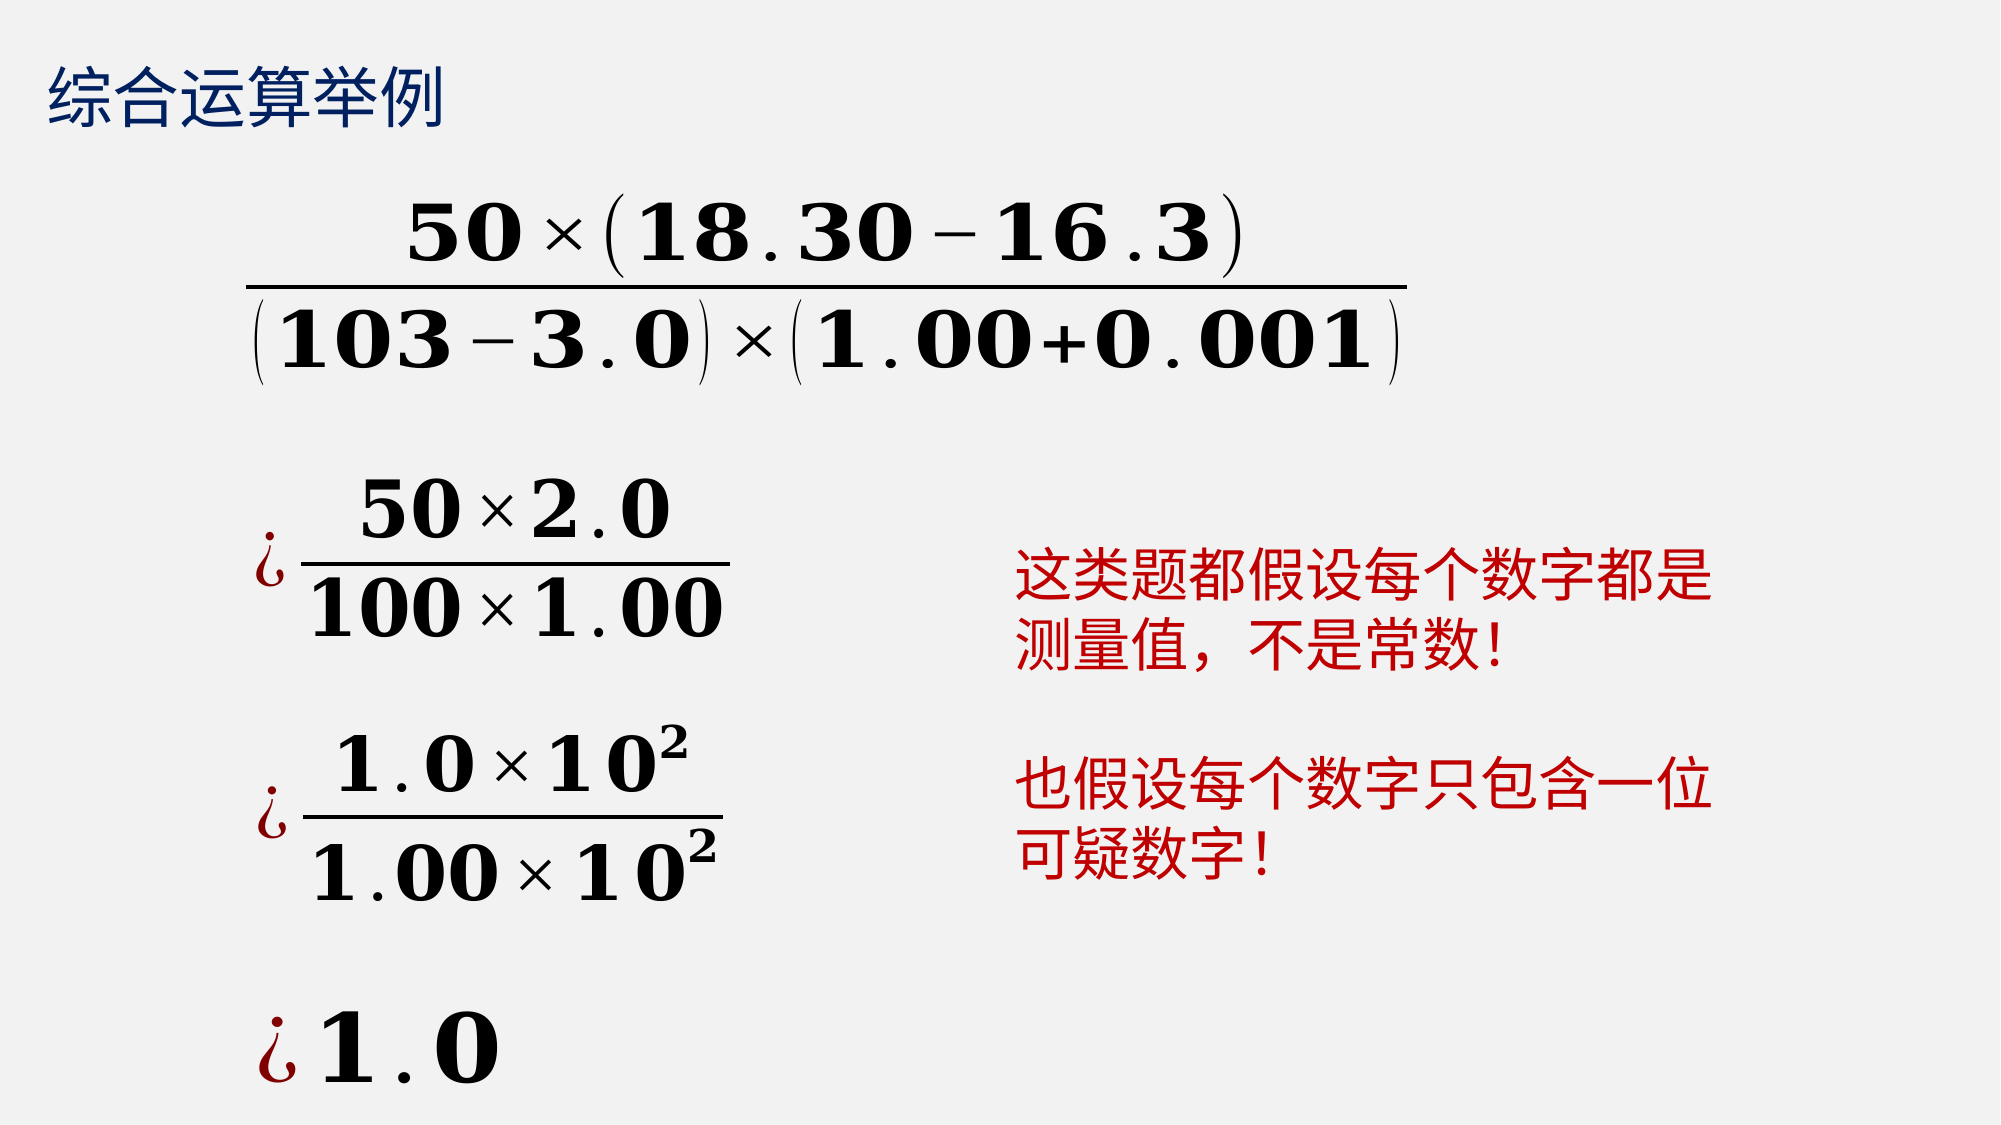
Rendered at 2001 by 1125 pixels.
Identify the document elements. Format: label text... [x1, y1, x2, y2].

text_box 这类题都假设每个数字都是测量值，不是常数！ 也假设每个数字只包含一位可疑数字！ [999, 530, 1768, 895]
text_box 综合运算举例 [31, 48, 707, 143]
